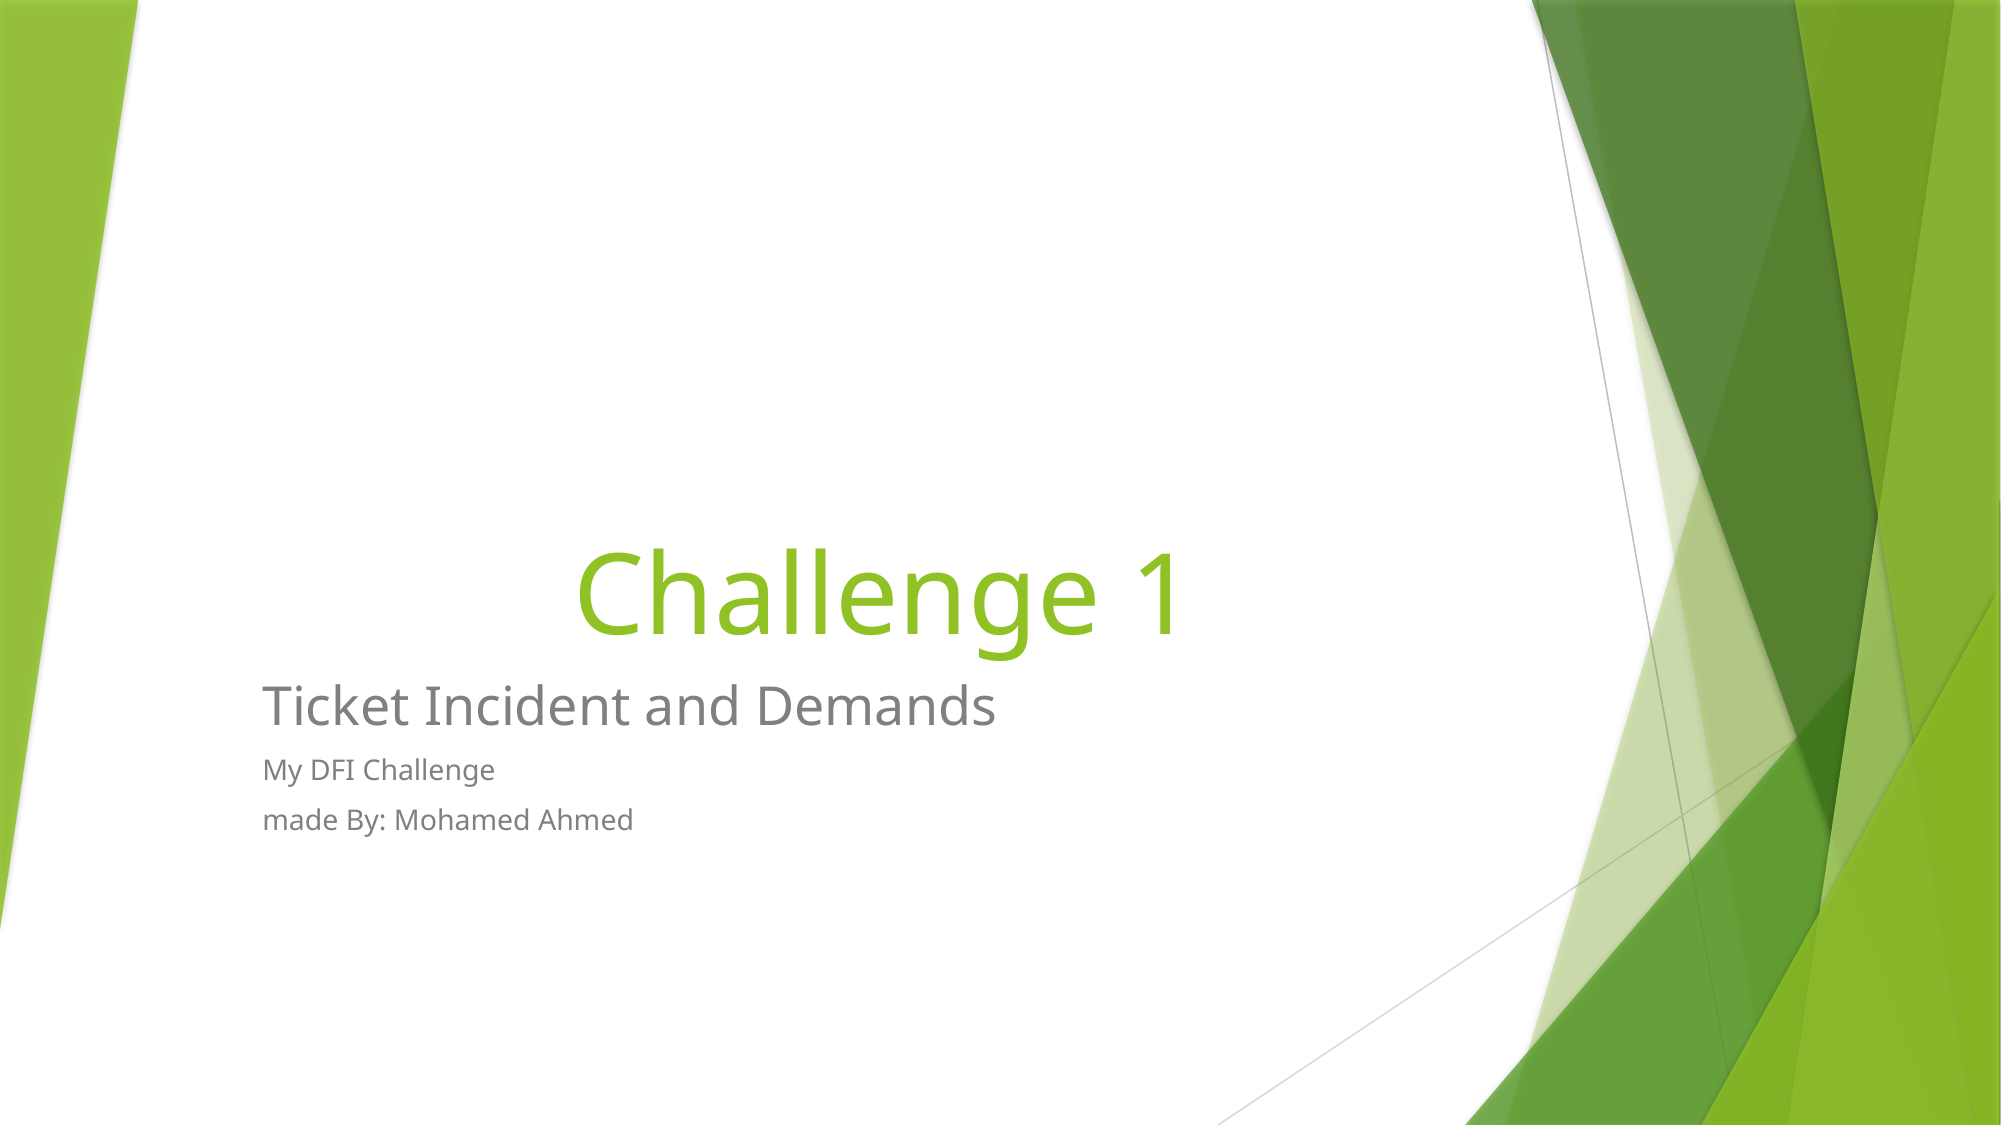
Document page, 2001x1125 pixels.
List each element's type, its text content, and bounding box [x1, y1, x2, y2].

subtitle Ticket Incident and Demands My DFI Challenge made By: Mohamed Ahmed [247, 664, 1522, 845]
title Challenge 1 [247, 394, 1522, 664]
